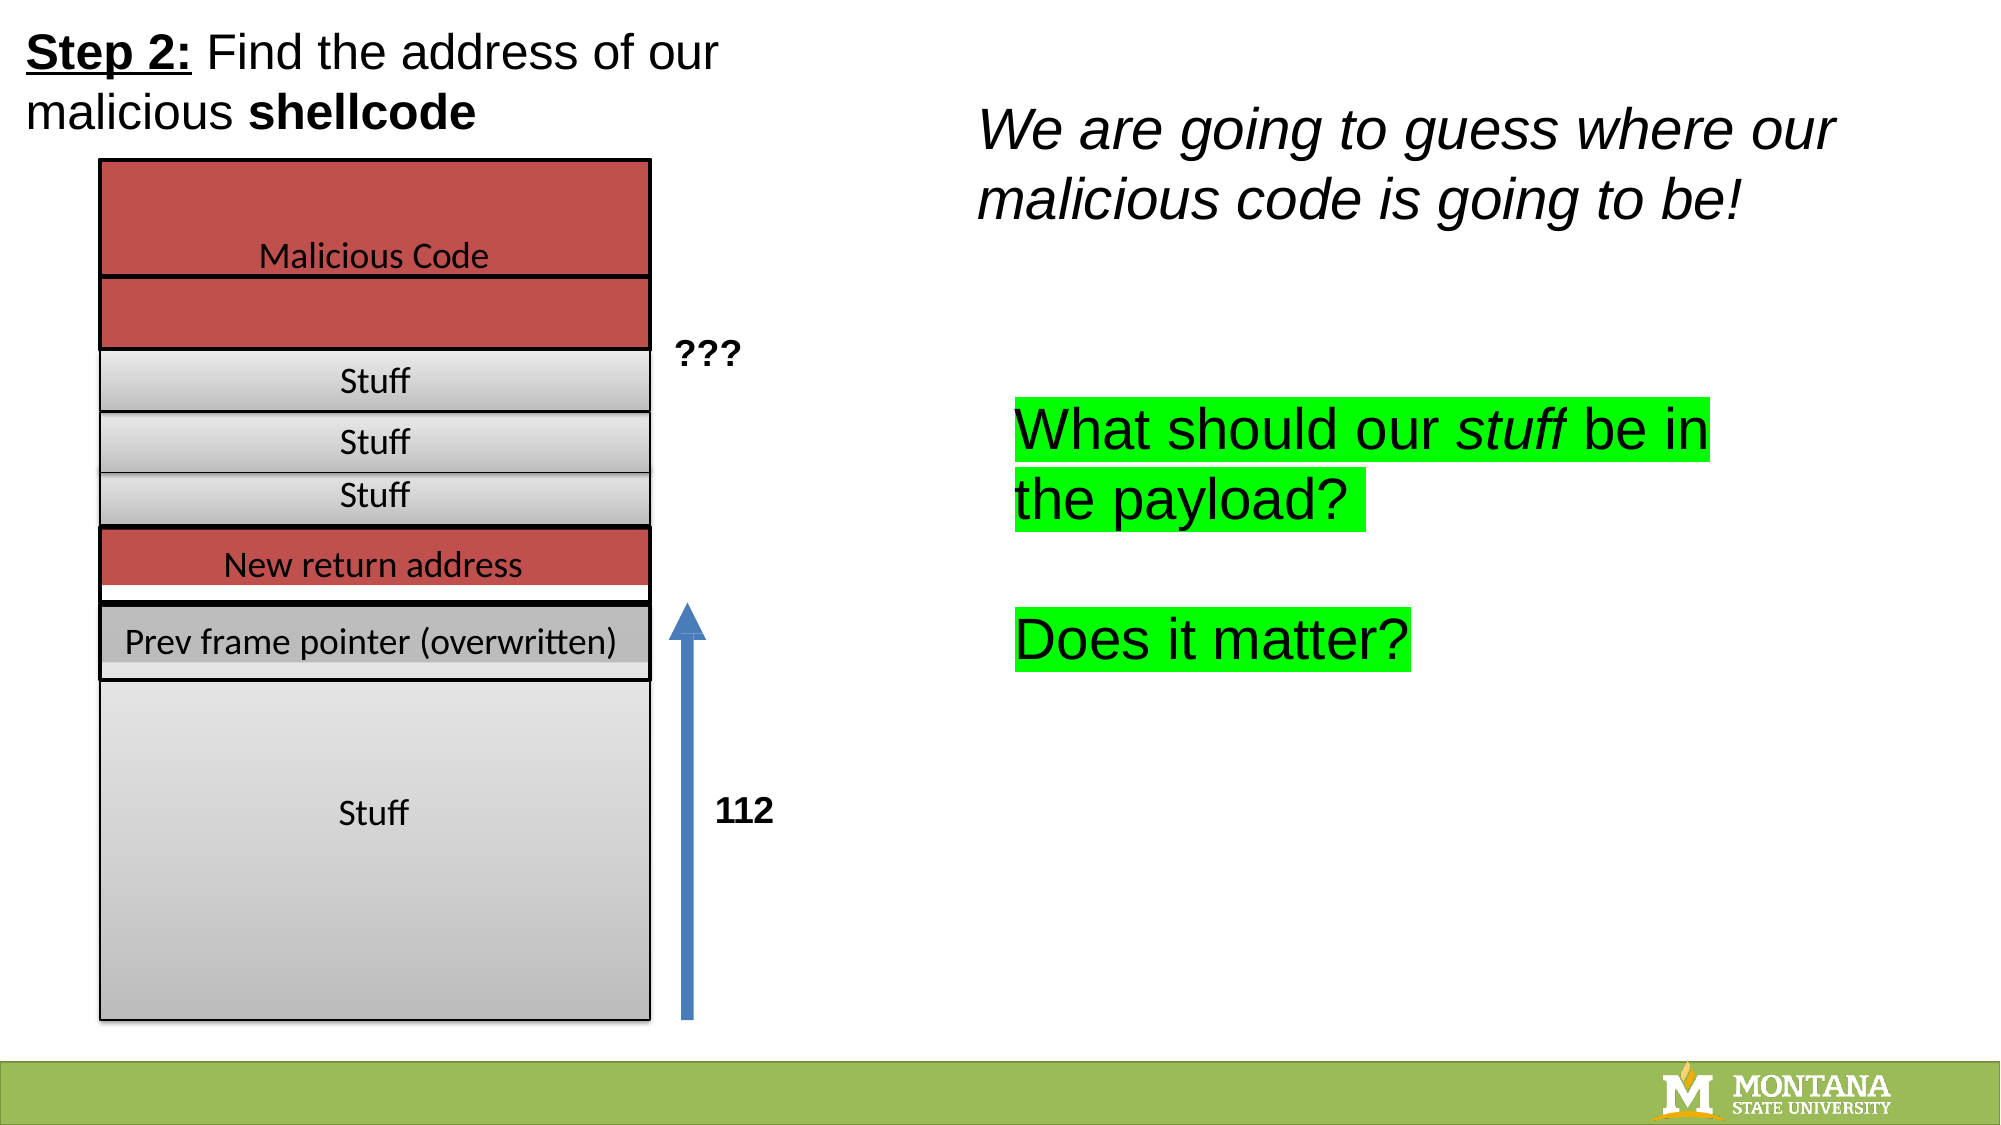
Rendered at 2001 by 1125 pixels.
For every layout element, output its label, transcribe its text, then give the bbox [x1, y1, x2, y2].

picture [1649, 1060, 1892, 1122]
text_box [0, 1060, 1647, 1125]
text_box New return address [102, 557, 608, 586]
text_box [100, 557, 608, 599]
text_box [613, 389, 948, 615]
text_box We are going to guess where our malicious code is going to be! [962, 84, 1863, 239]
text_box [97, 157, 653, 341]
text_box What should our stuff be in the payload? Does it matter? [1000, 383, 1776, 679]
text_box Step 2: Find the address of our malicious shellcode [23, 17, 856, 140]
text_box ??? [659, 321, 758, 382]
text_box [668, 622, 707, 1021]
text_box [91, 342, 658, 498]
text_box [91, 600, 658, 1031]
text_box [1892, 1060, 2000, 1125]
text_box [93, 504, 608, 550]
text_box 112 [713, 784, 780, 832]
